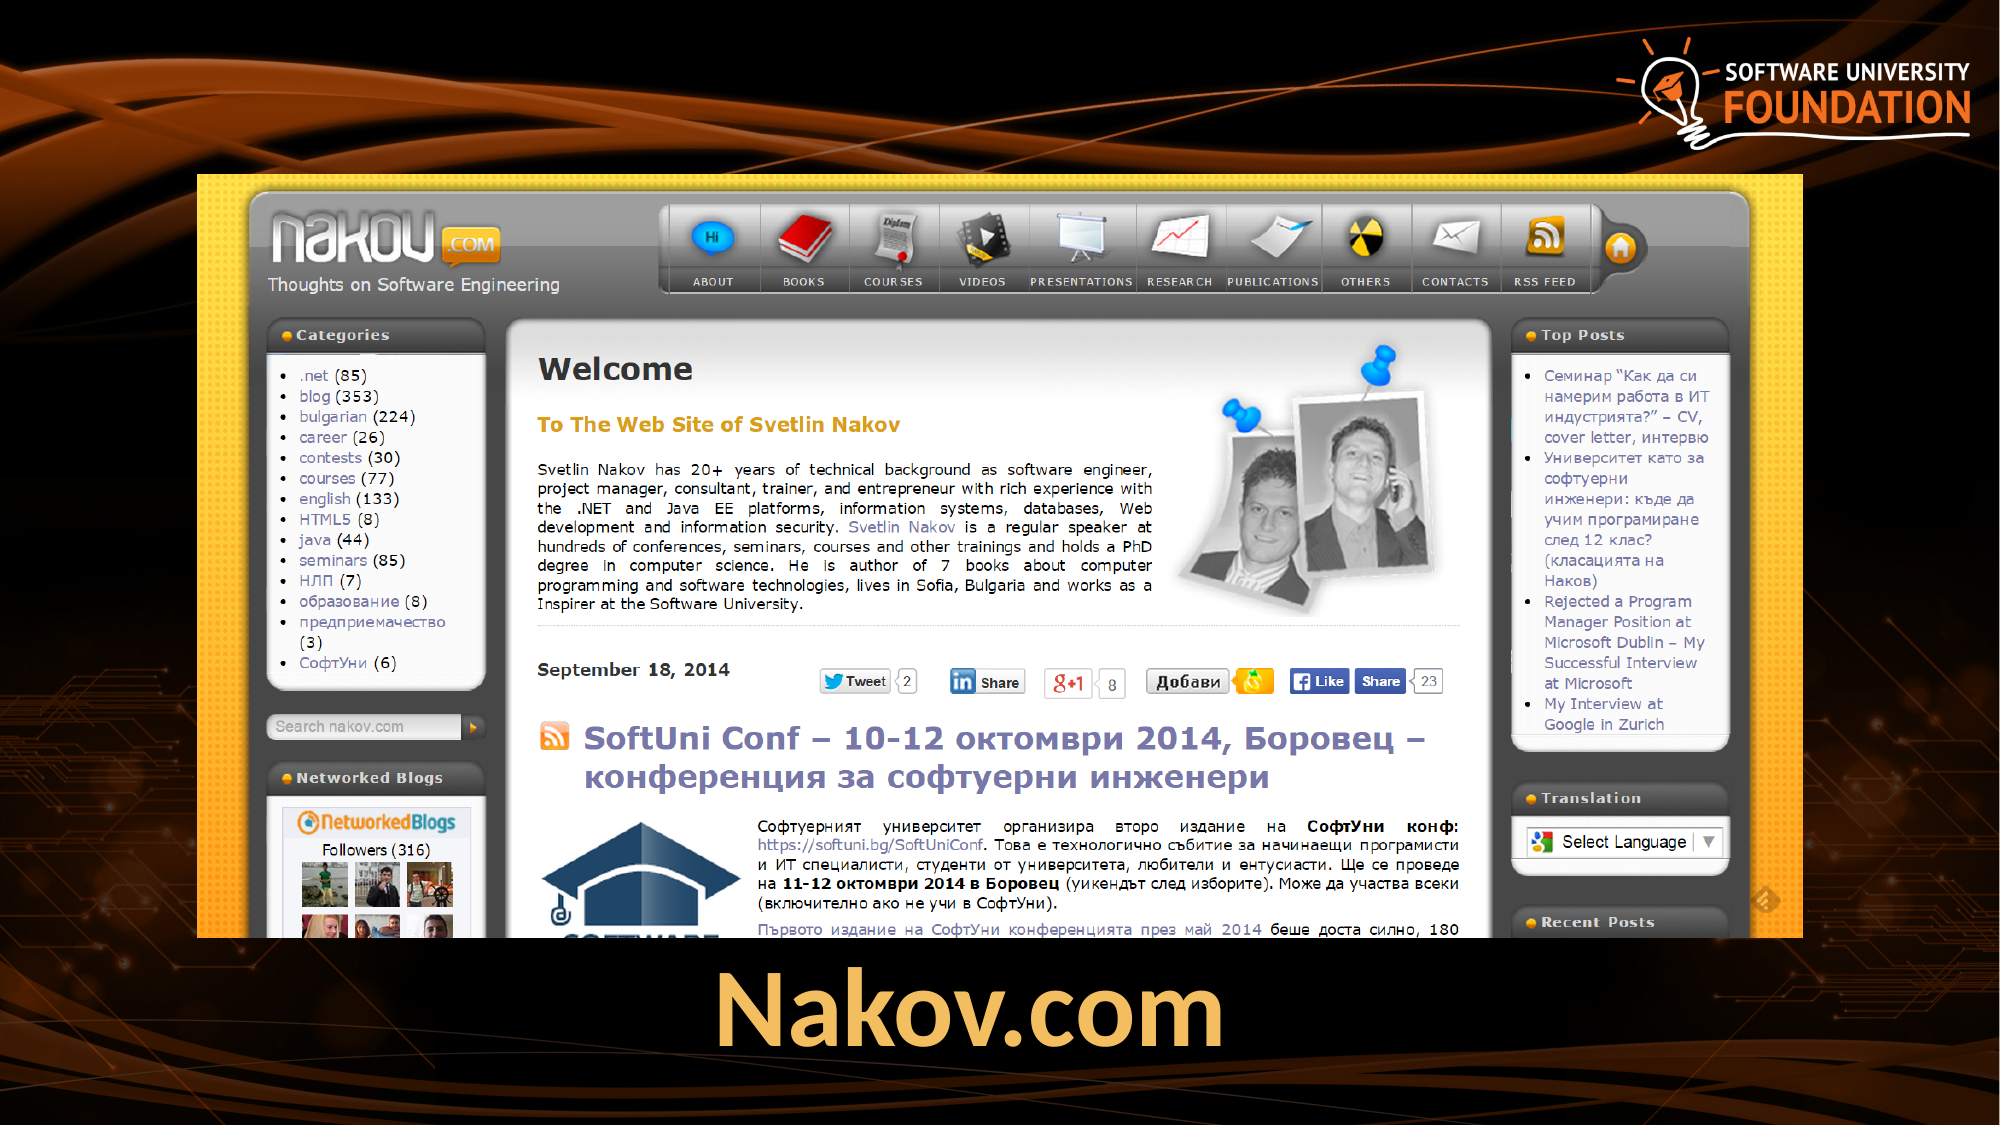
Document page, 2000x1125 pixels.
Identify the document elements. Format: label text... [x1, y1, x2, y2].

title Nakov.com [237, 947, 1704, 1075]
picture [0, 0, 2000, 1125]
